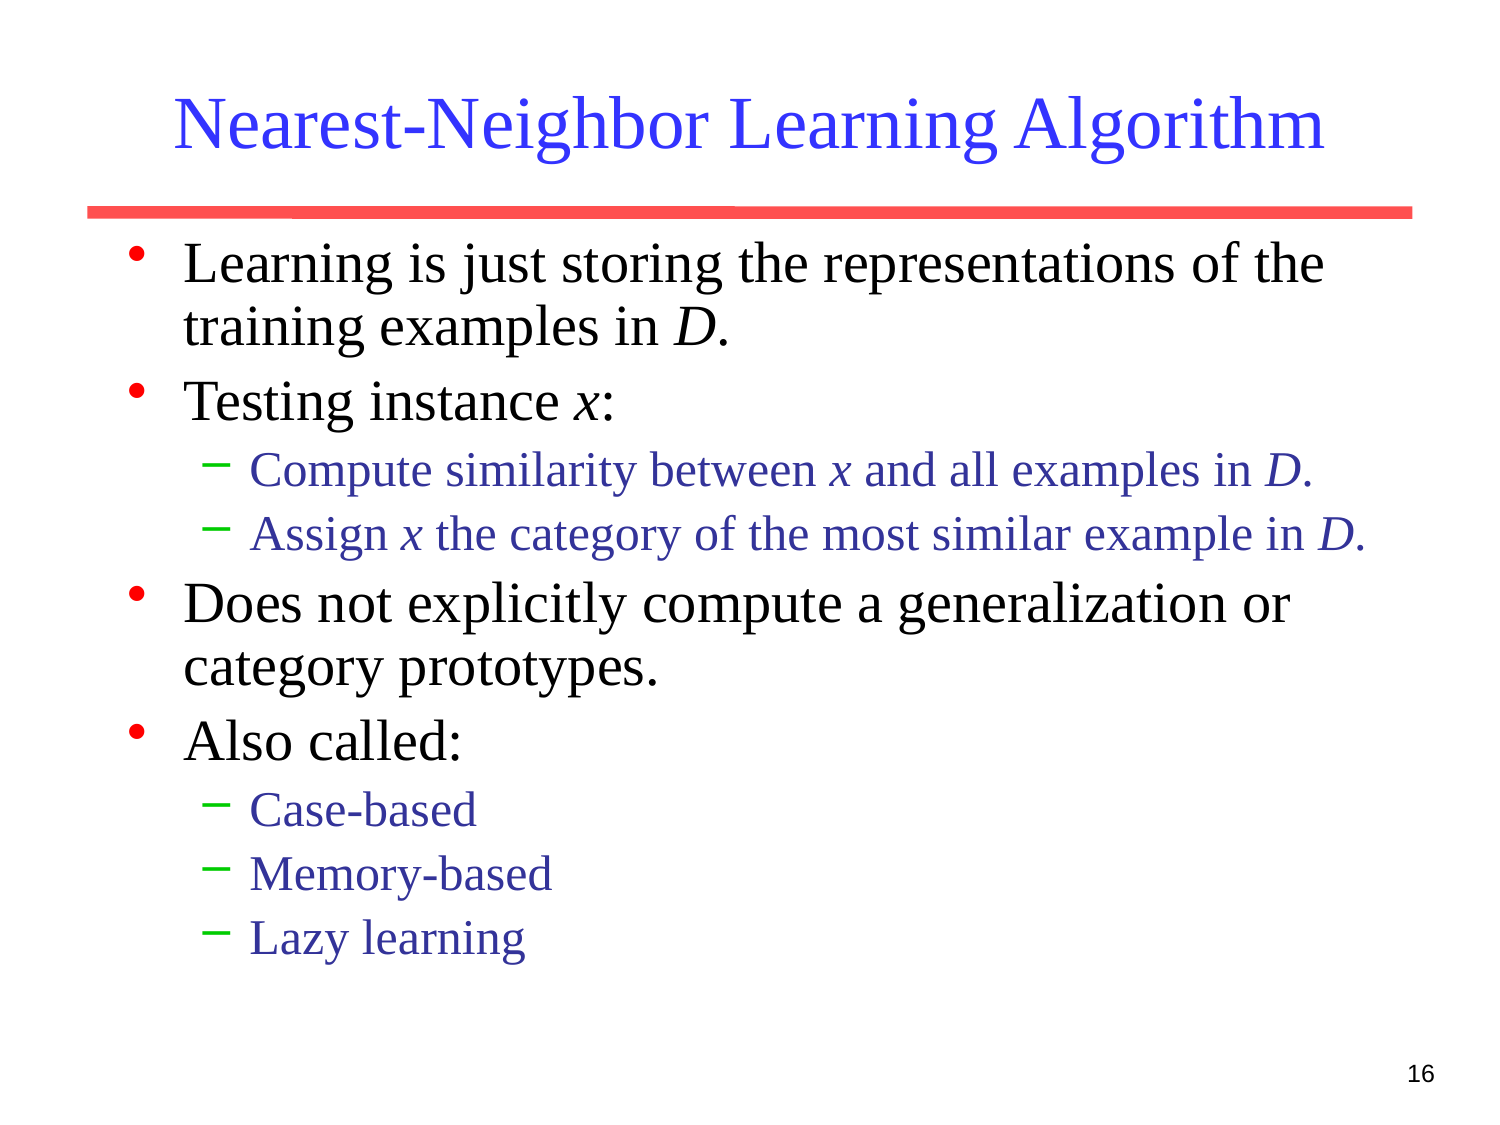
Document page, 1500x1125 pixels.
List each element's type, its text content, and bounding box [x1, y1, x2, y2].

slide_number 16 [1137, 1049, 1451, 1125]
list Learning is just storing the representations of the training examples in D. Testing instance x: Compute similarity between x and all examples in D. Assign x the category of the most similar example in D. Does not explicitly compute a generalization or category prototypes. Also called: Case-based Memory-based Lazy learning [112, 224, 1388, 994]
title Nearest-Neighbor Learning Algorithm [112, 37, 1388, 200]
